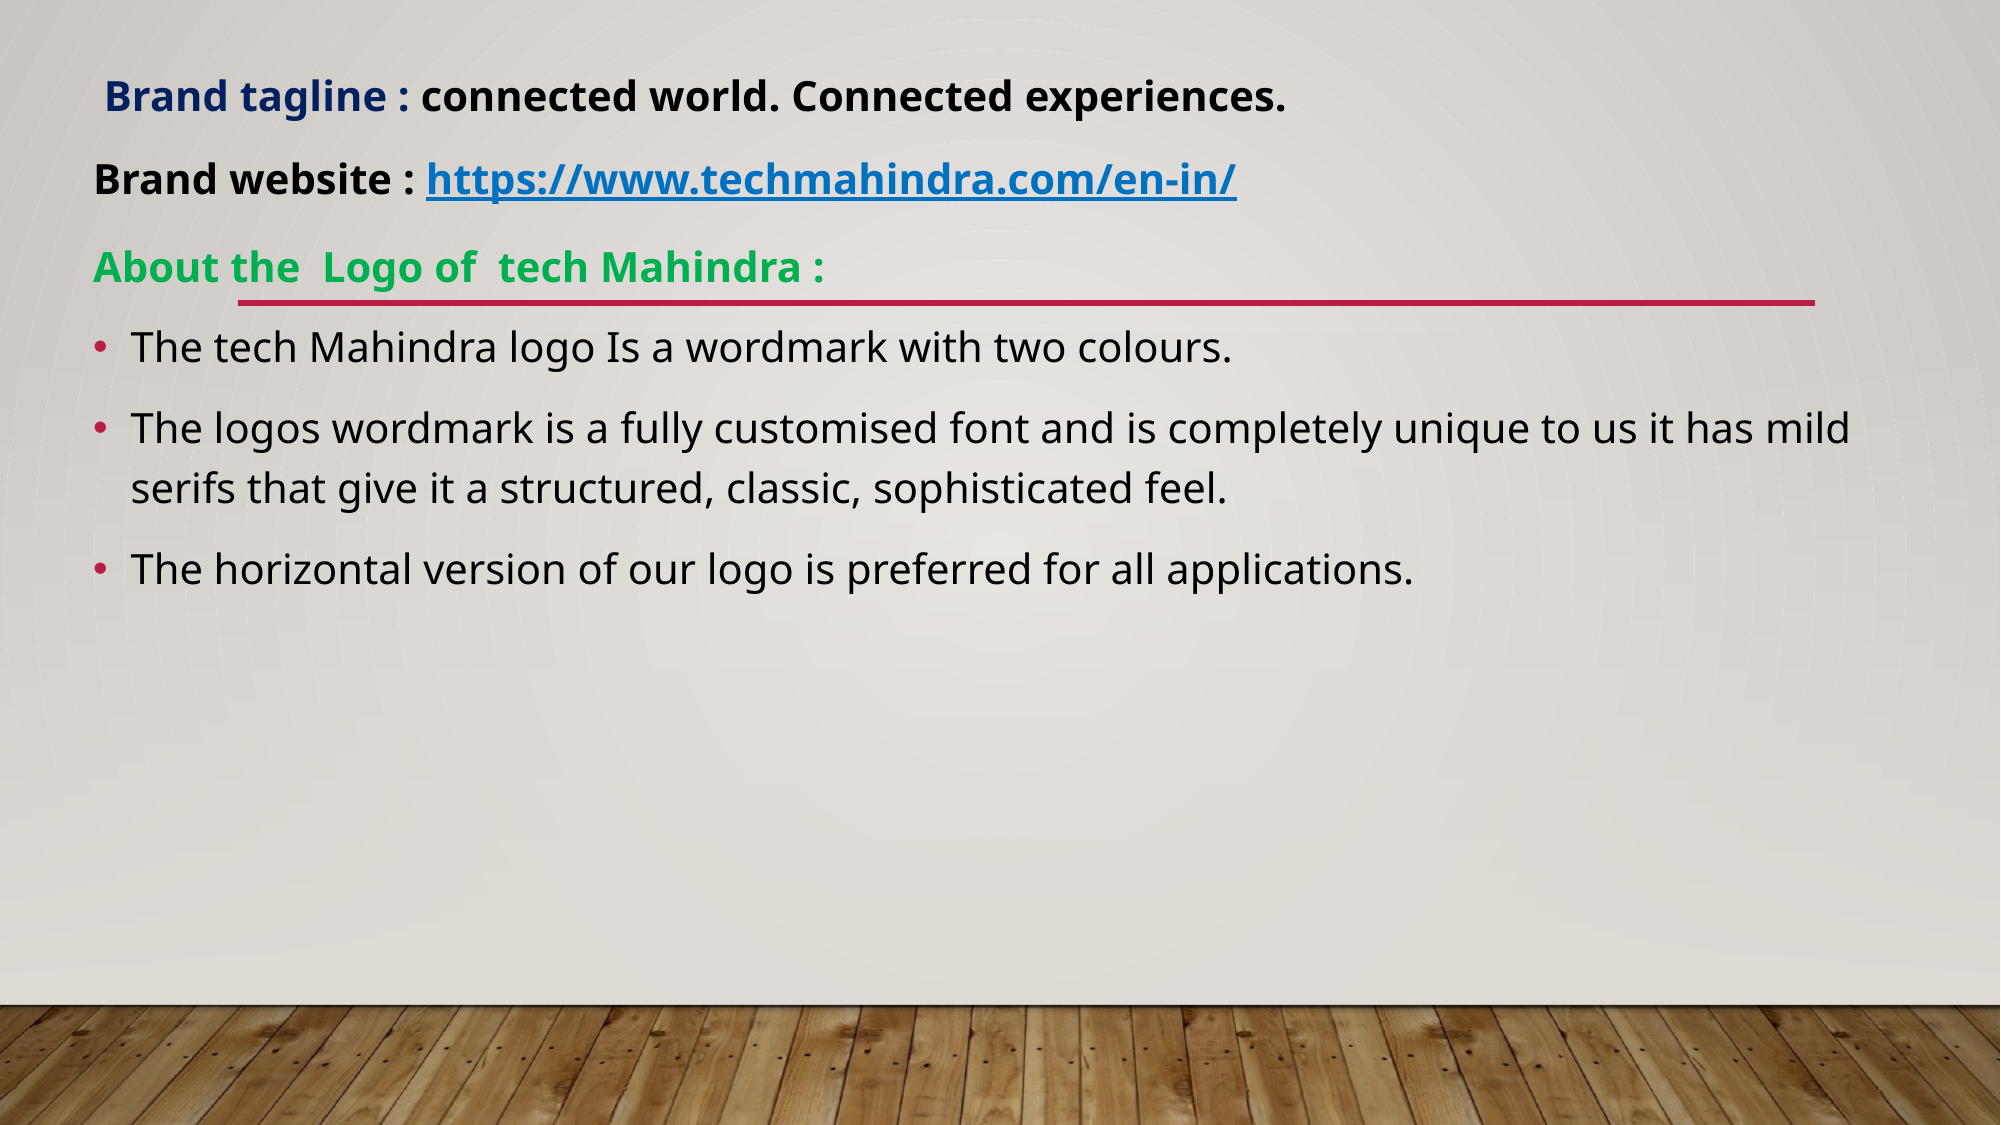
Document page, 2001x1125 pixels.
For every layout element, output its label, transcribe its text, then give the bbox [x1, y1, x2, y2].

picture [0, 1005, 2000, 1125]
list Brand tagline : connected world. Connected experiences. Brand website : https://www.techmahindra.com/en-in/ About the Logo of tech Mahindra : The tech Mahindra logo Is a wordmark with two colours. The logos wordmark is a fully customised font and is completely unique to us it has mild serifs that give it a structured, classic, sophisticated feel. The horizontal version of our logo is preferred for all applications. [78, 52, 1928, 897]
